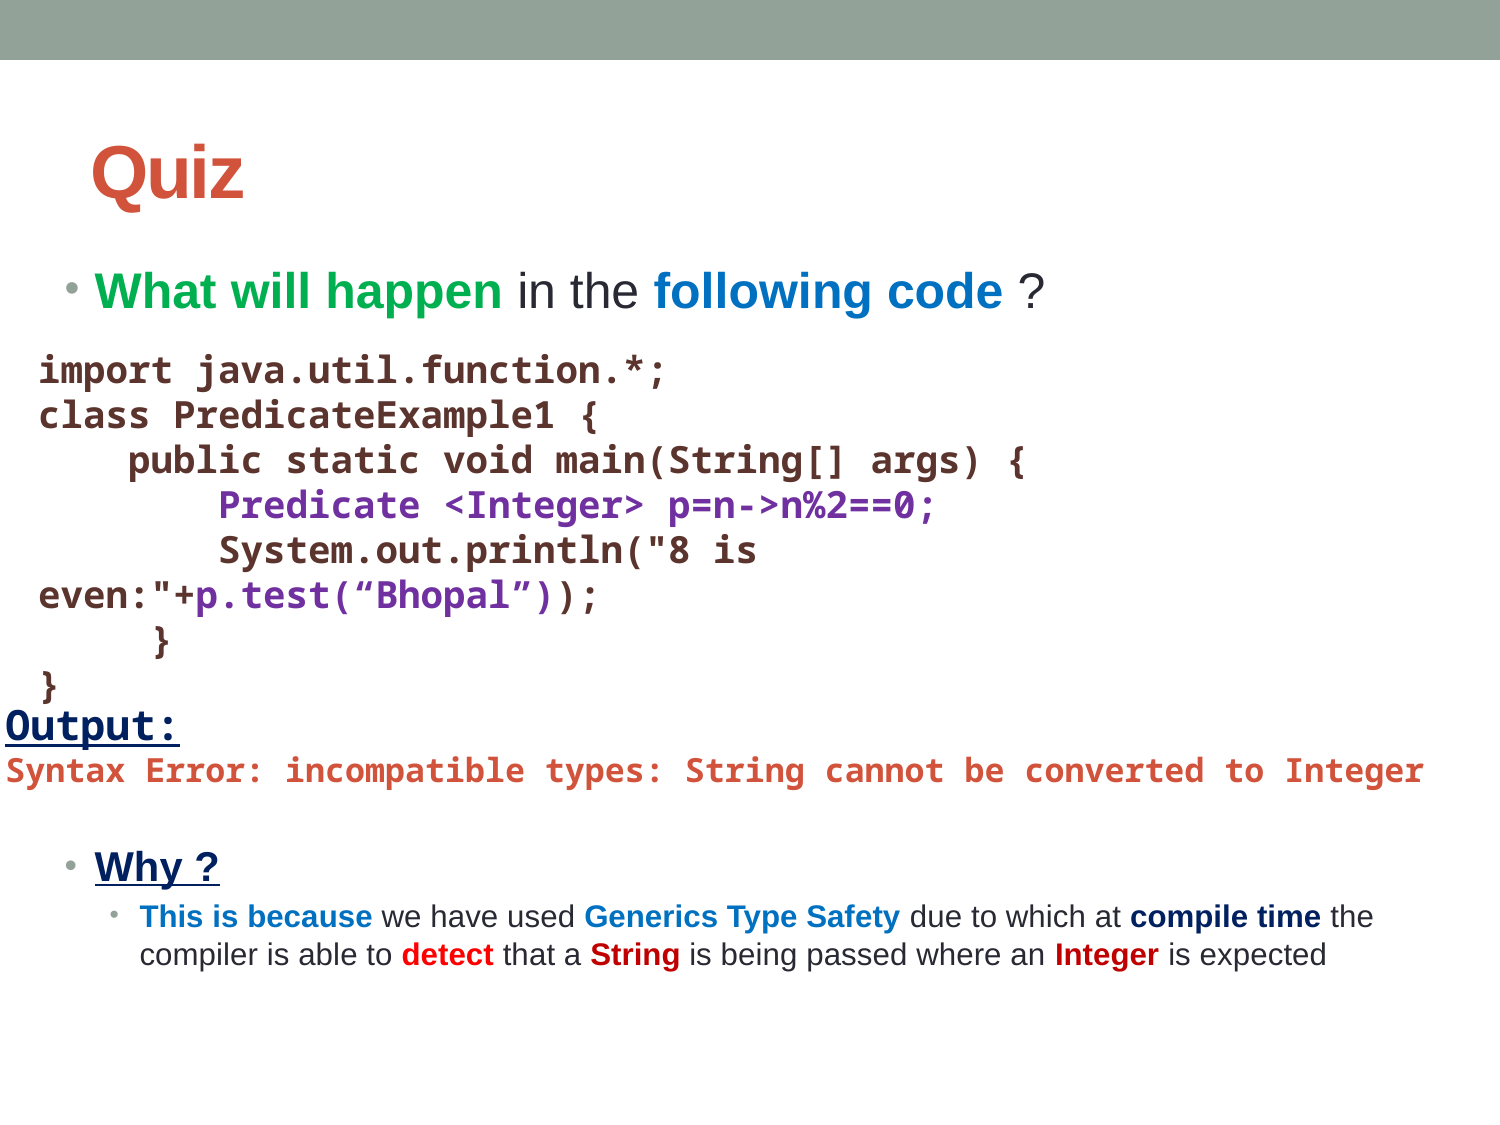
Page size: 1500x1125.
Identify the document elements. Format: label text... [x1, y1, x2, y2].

text_box import java.util.function.*; class PredicateExample1 { public static void main(String[] args) { Predicate <Integer> p=n->n%2==0; System.out.println("8 is even:"+p.test(“Bhopal”)); } } [23, 338, 1259, 691]
text_box Output: Syntax Error: incompatible types: String cannot be converted to Integer [0, 691, 1441, 797]
list What will happen in the following code ? Why ? This is because we have used Generics Type Safety due to which at compile time the compiler is able to detect that a String is being passed where an Integer is expected [49, 250, 1445, 1047]
title Quiz [75, 87, 1425, 250]
